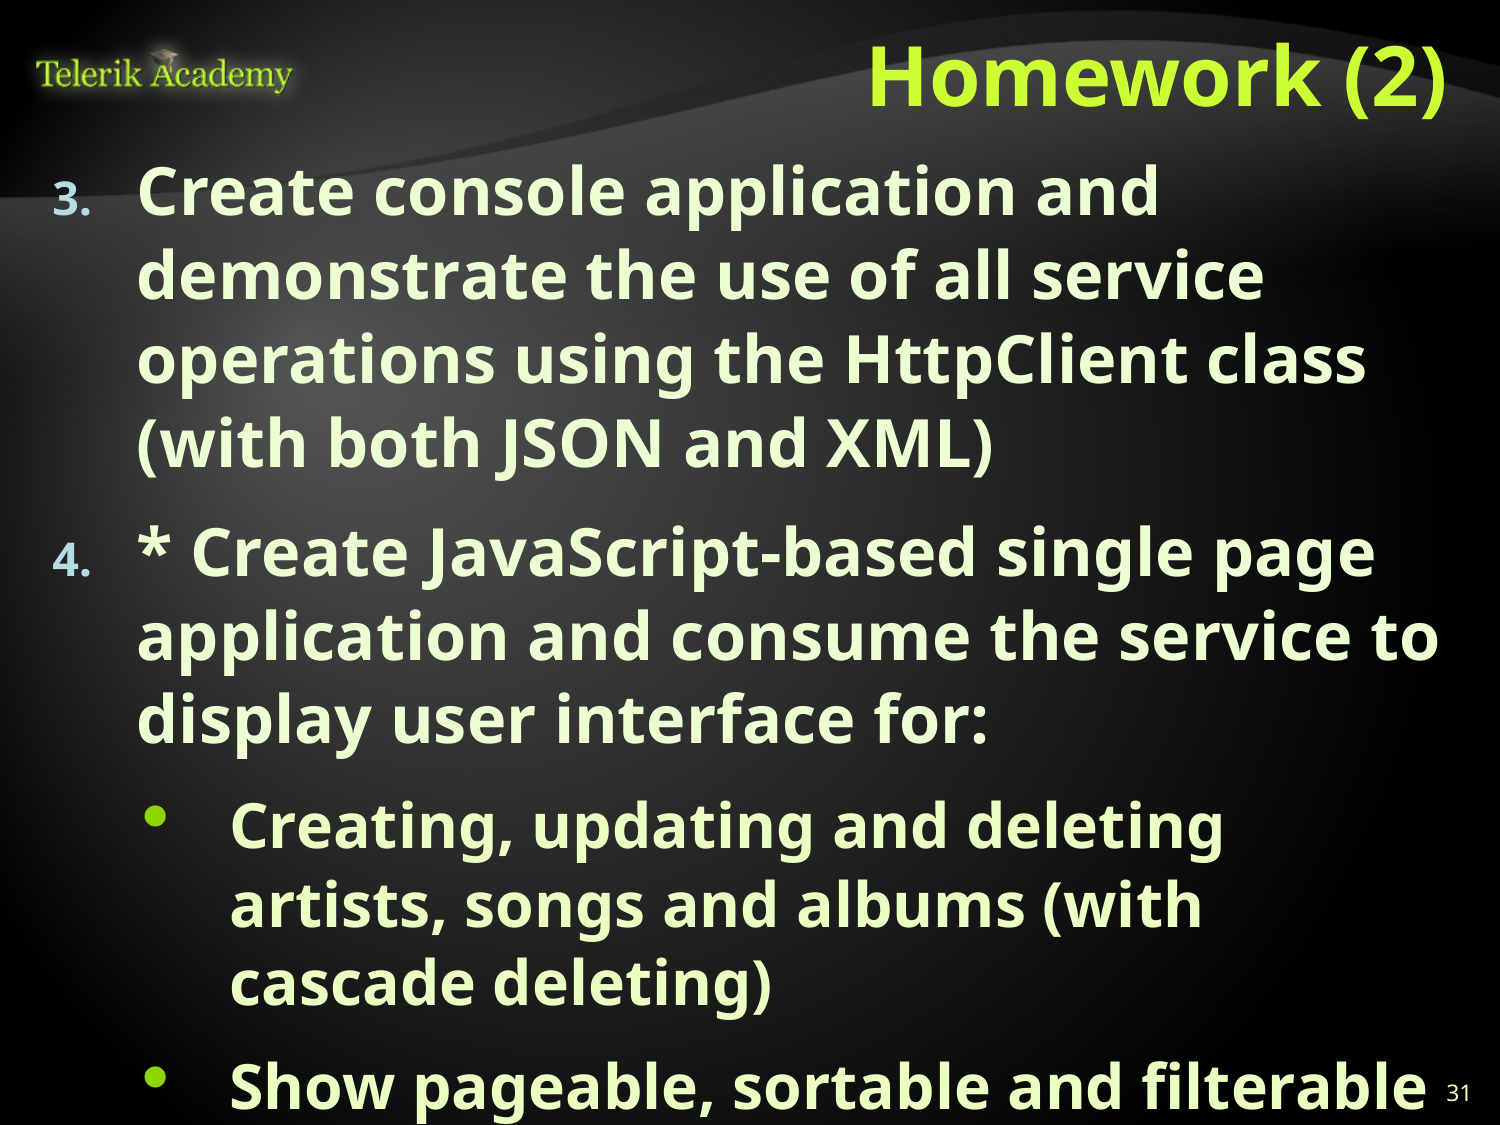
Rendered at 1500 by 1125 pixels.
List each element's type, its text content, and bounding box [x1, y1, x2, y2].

picture [0, 0, 1500, 1125]
list Create console application and demonstrate the use of all service operations using the HttpClient class (with both JSON and XML) * Create JavaScript-based single page application and consume the service to display user interface for: Creating, updating and deleting artists, songs and albums (with cascade deleting) Show pageable, sortable and filterable artists, songs and albums using OData [37, 137, 1463, 1088]
slide_number 31 [1412, 1074, 1488, 1113]
title Homework (2) [300, 12, 1463, 137]
